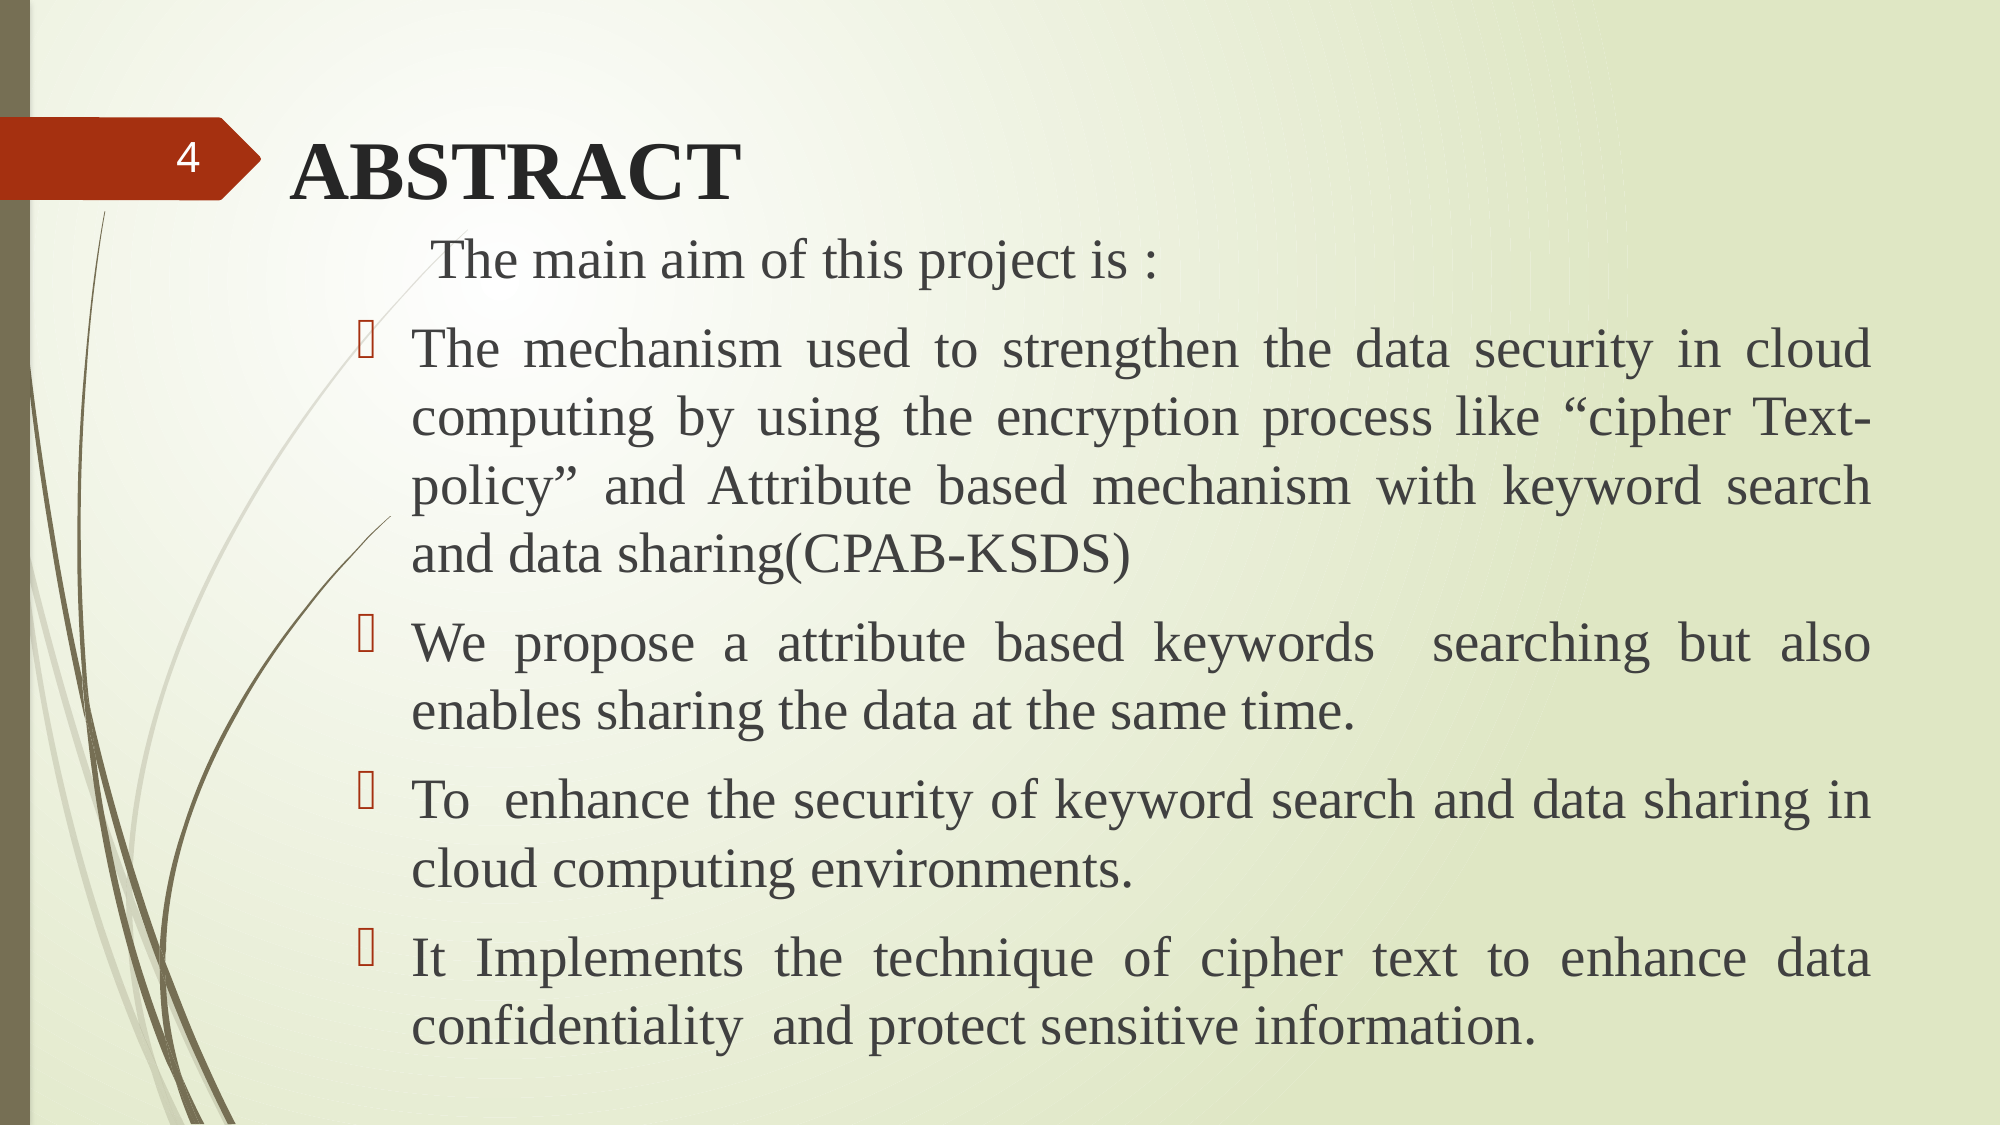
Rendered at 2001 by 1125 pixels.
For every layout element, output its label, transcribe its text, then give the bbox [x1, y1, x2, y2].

slide_number 4 [87, 129, 216, 190]
title ABSTRACT [274, 108, 1888, 320]
list The main aim of this project is : The mechanism used to strengthen the data security in cloud computing by using the encryption process like “cipher Text-policy” and Attribute based mechanism with keyword search and data sharing(CPAB-KSDS) We propose a attribute based keywords searching but also enables sharing the data at the same time. To enhance the security of keyword search and data sharing in cloud computing environments. It Implements the technique of cipher text to enhance data confidentiality and protect sensitive information. [341, 214, 1888, 1067]
